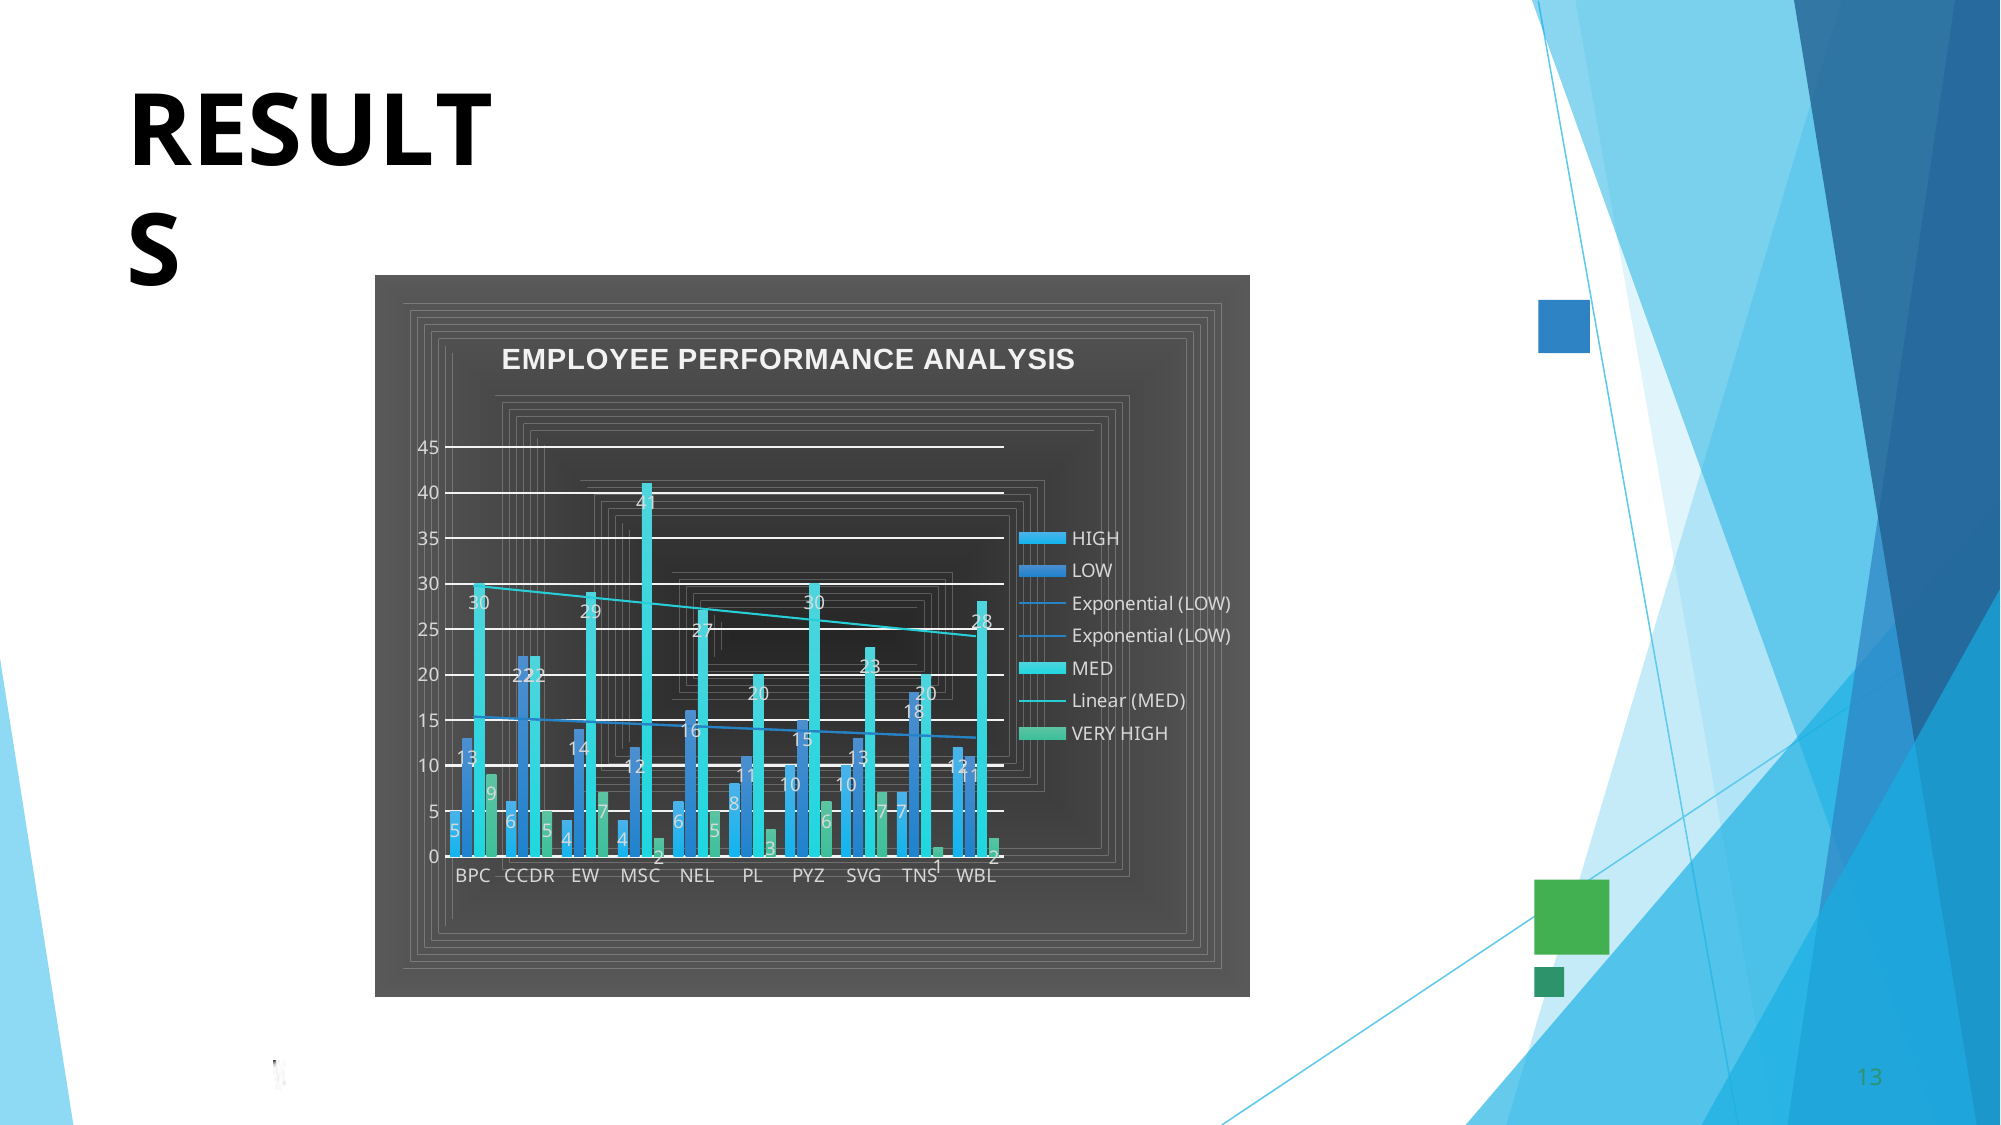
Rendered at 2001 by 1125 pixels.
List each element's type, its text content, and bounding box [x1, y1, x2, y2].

text_box [1534, 879, 1610, 955]
text_box 13 [1849, 1061, 1888, 1095]
text_box [1538, 299, 1590, 354]
picture [273, 1060, 286, 1090]
title RESULTS [123, 62, 525, 306]
chart [375, 274, 1250, 997]
text_box [1534, 967, 1565, 997]
